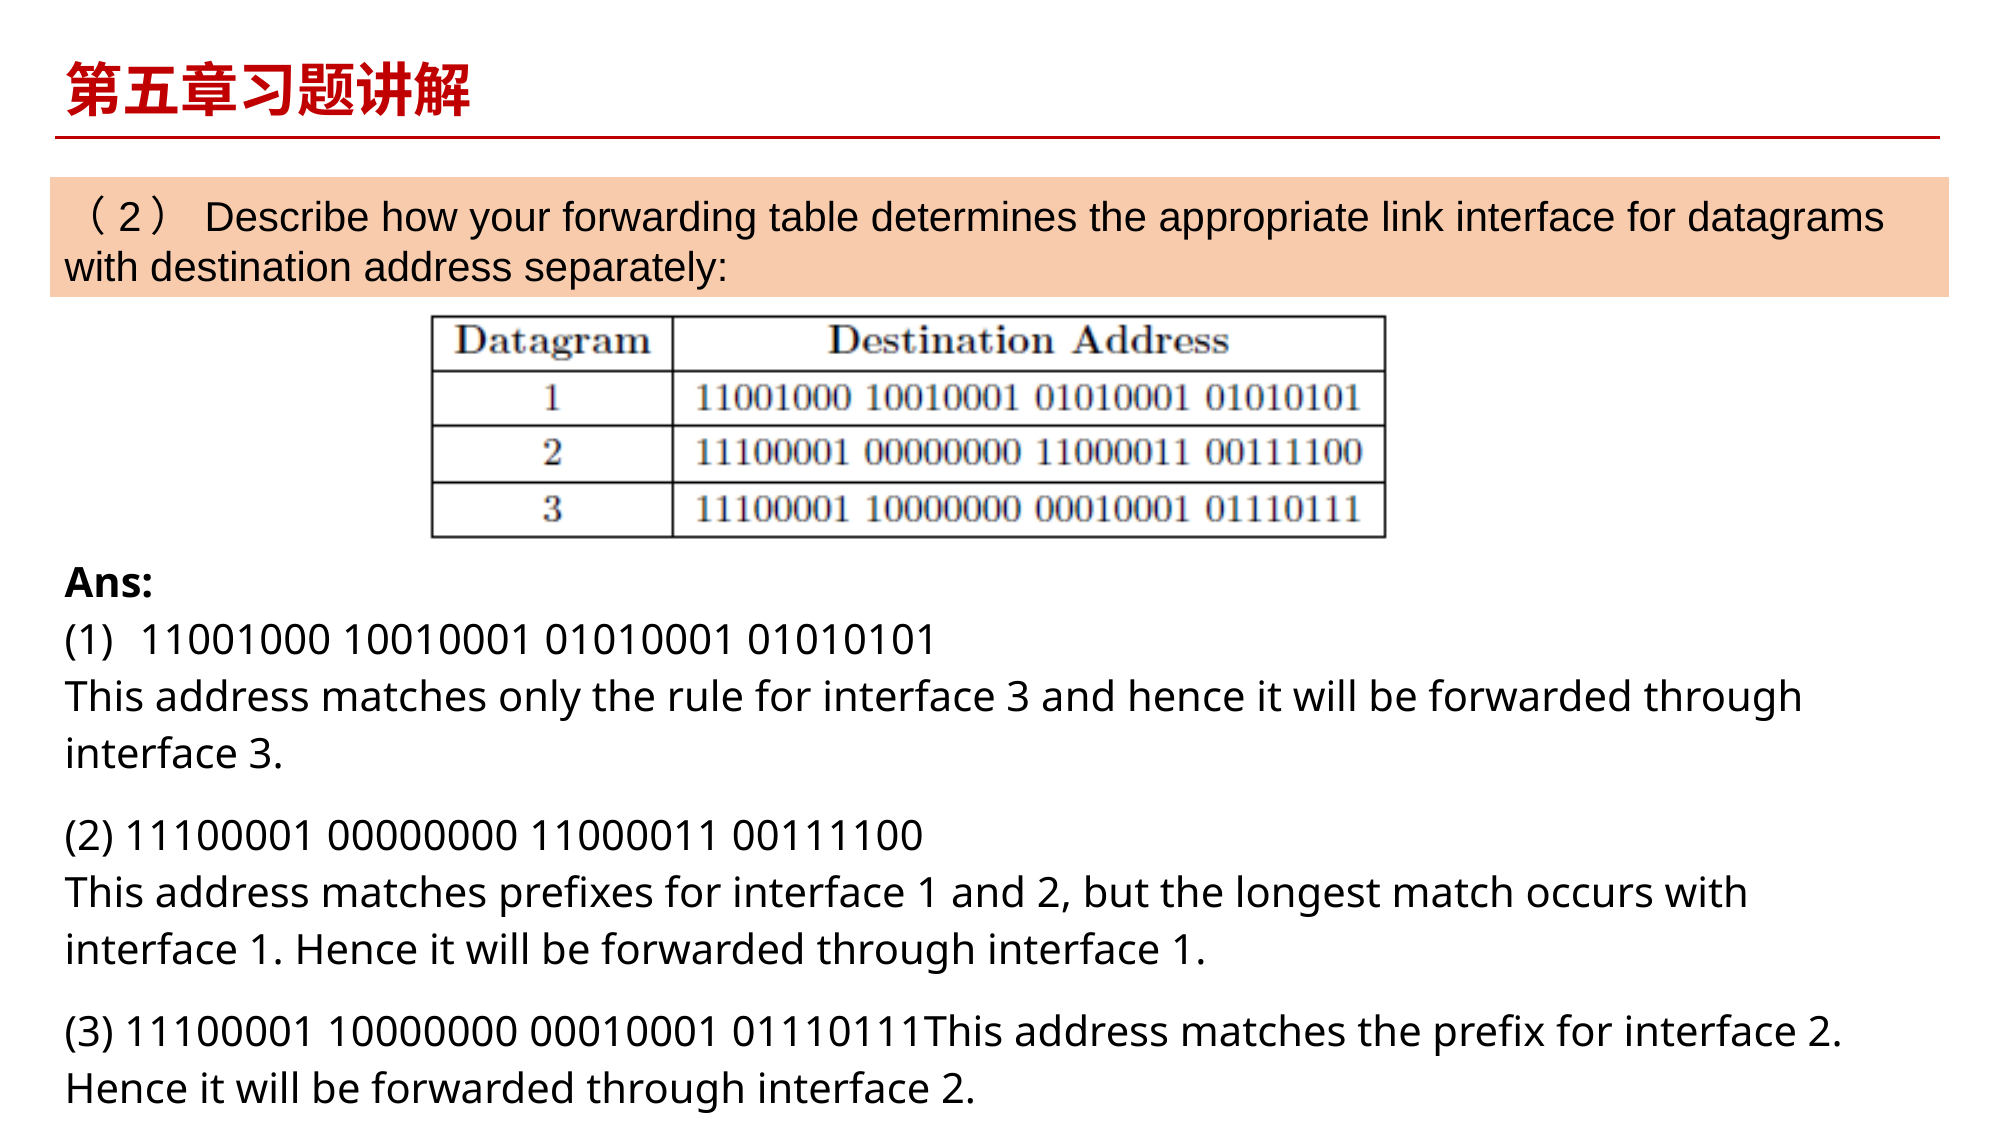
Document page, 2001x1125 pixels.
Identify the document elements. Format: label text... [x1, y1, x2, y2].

table_header （2）Describe how your forwarding table determines the appropriate link interface for datagrams with destination address separately: [50, 177, 1949, 297]
picture [427, 309, 1394, 546]
text_box 第五章习题讲解 [49, 45, 1972, 130]
table_header Ans: 11001000 10010001 01010001 01010101 This address matches only the rule for interface 3 and hence it will be forwarded through interface 3. (2) 11100001 00000000 11000011 00111100 This address matches preﬁxes for interface 1 and 2, but the longest match occurs with interface 1. Hence it will be forwarded through interface 1. (3) 11100001 10000000 00010001 01110111This address matches the preﬁx for interface 2. Hence it will be forwarded through interface 2. [50, 546, 1911, 1060]
